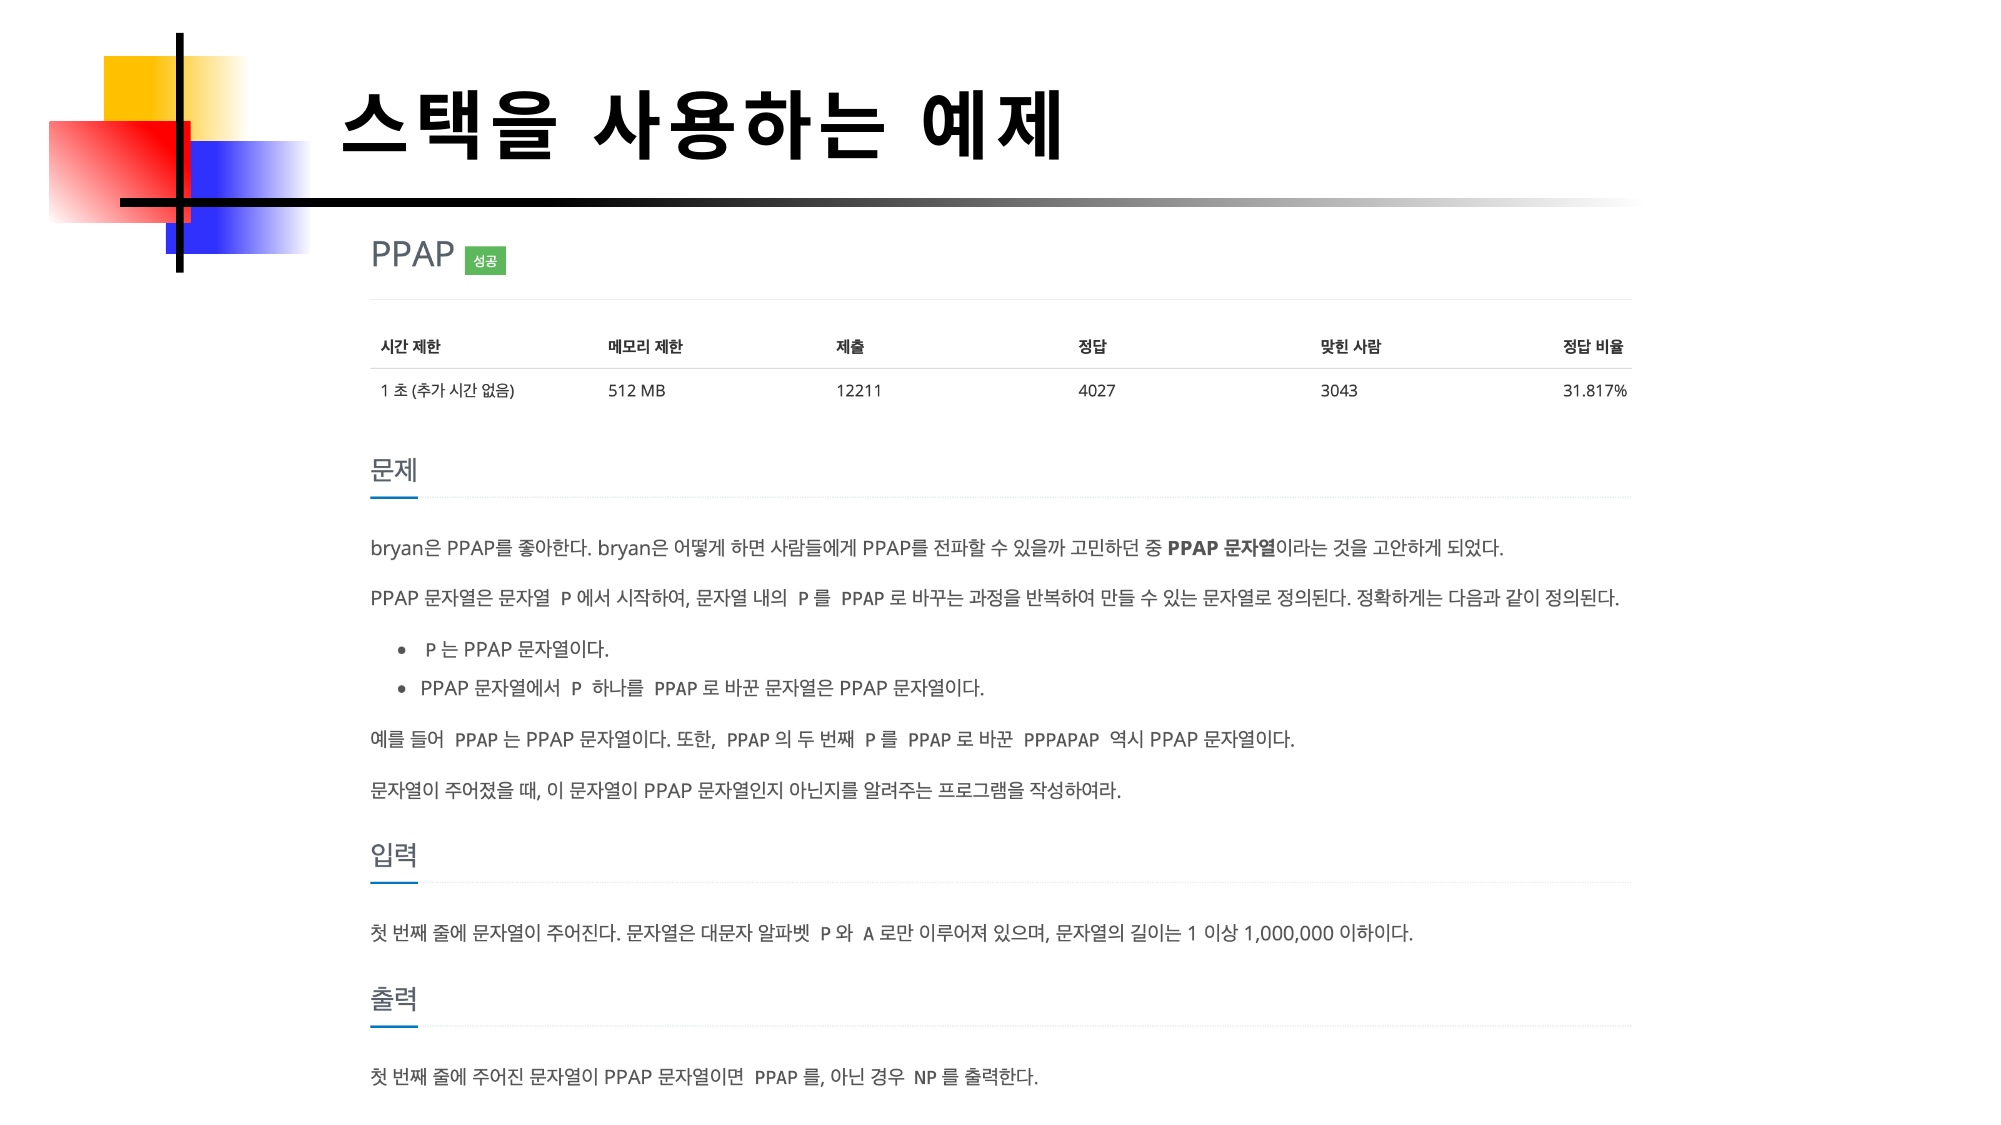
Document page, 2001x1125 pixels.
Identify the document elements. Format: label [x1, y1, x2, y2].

picture [356, 222, 1632, 1102]
text_box [49, 32, 1644, 273]
